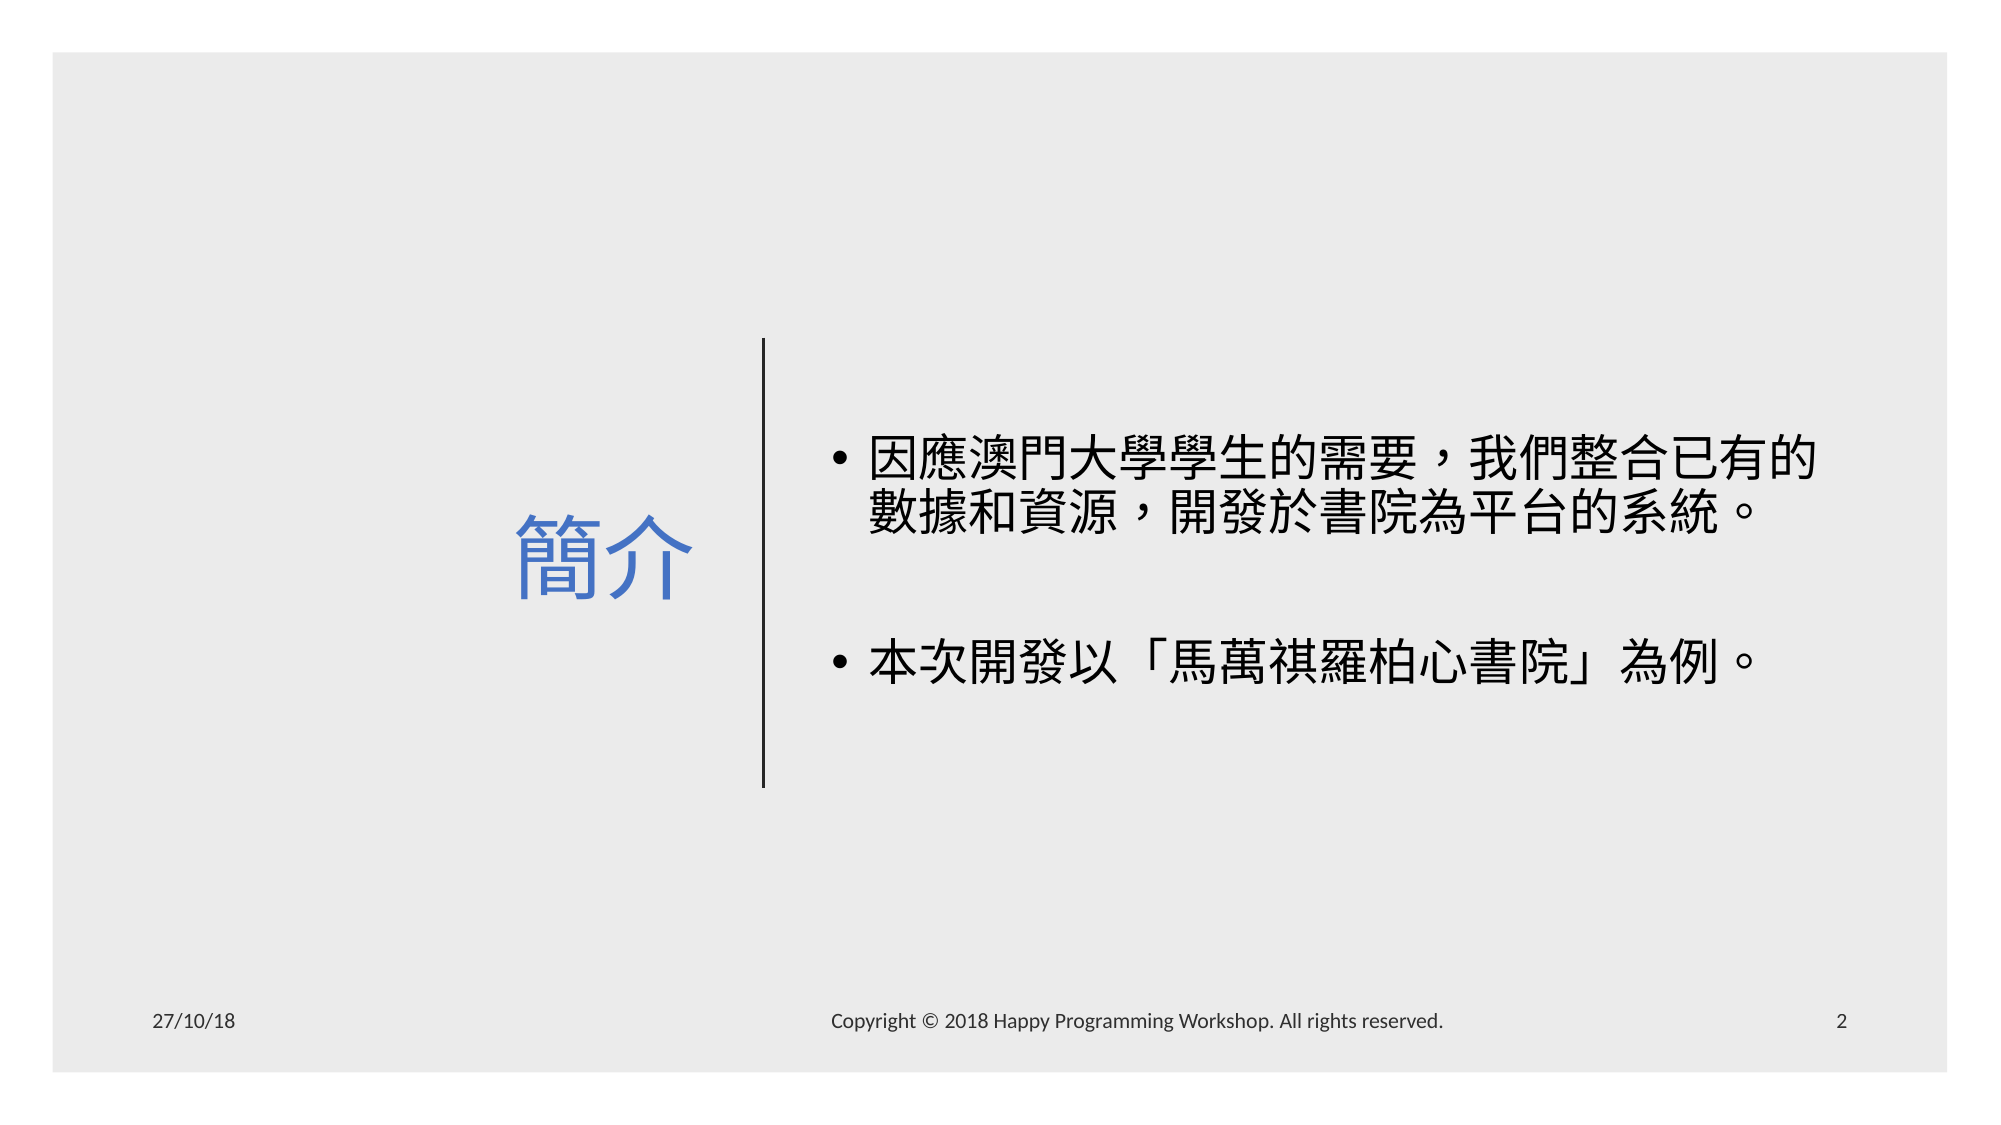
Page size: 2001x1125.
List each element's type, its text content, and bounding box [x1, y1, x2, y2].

slide_number 2 [1734, 989, 1863, 1050]
footer Copyright © 2018 Happy Programming Workshop. All rights reserved. [816, 989, 1680, 1050]
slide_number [137, 989, 588, 1050]
title 簡介 [137, 158, 711, 967]
text_box [52, 51, 1948, 1073]
list 因應澳門大學學生的需要，我們整合已有的數據和資源，開發於書院為平台的系統。 本次開發以「馬萬祺羅柏心書院」為例。 [816, 158, 1863, 967]
